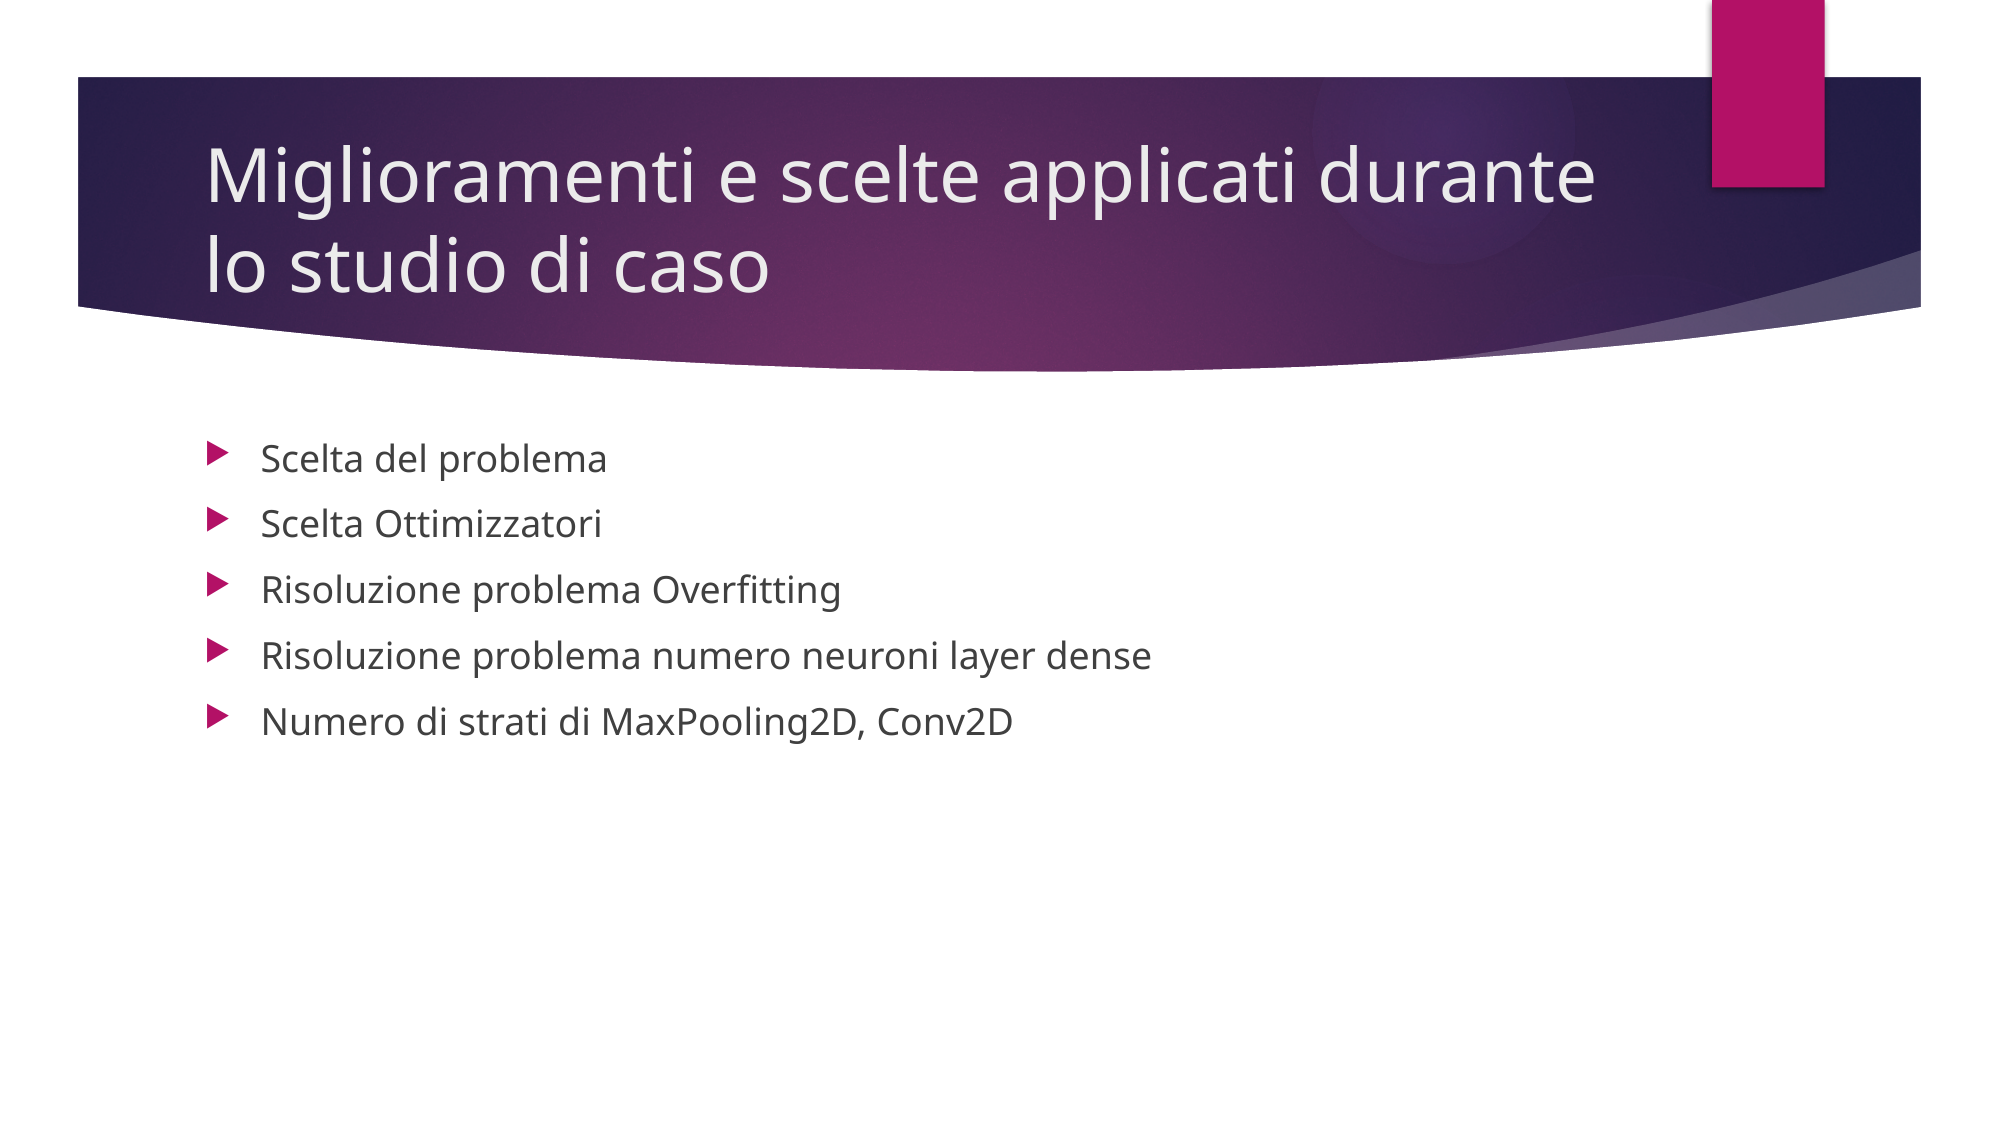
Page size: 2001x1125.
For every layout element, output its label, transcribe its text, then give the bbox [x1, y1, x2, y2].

title Miglioramenti e scelte applicati durante lo studio di caso [189, 159, 1627, 276]
list Scelta del problema Scelta Ottimizzatori Risoluzione problema Overfitting Risoluzione problema numero neuroni layer dense Numero di strati di MaxPooling2D, Conv2D [189, 427, 1638, 988]
